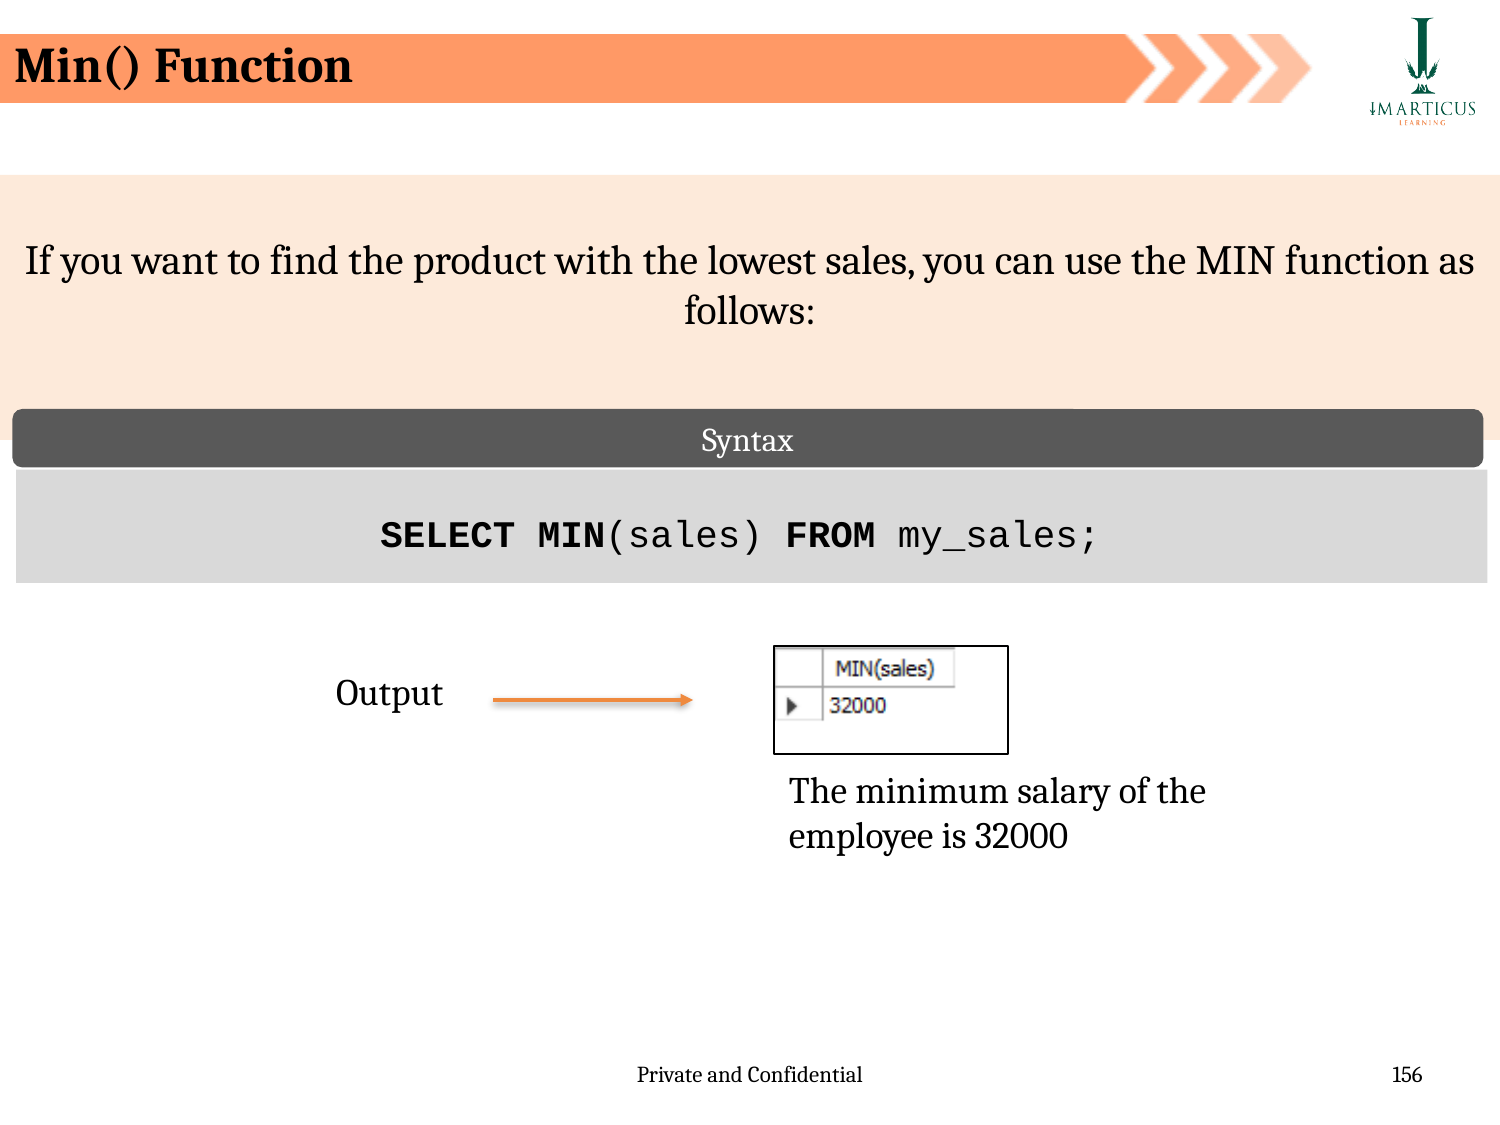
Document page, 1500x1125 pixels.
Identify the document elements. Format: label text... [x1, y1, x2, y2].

text_box Output [321, 661, 459, 721]
text_box Min() Function [0, 24, 1138, 118]
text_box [12, 408, 1488, 584]
text_box The minimum salary of the employee is 32000 [774, 758, 1291, 864]
picture [1138, 0, 1500, 150]
text_box If you want to find the product with the lowest sales, you can use the MIN function as follows: [0, 174, 1500, 440]
picture [774, 646, 1008, 754]
